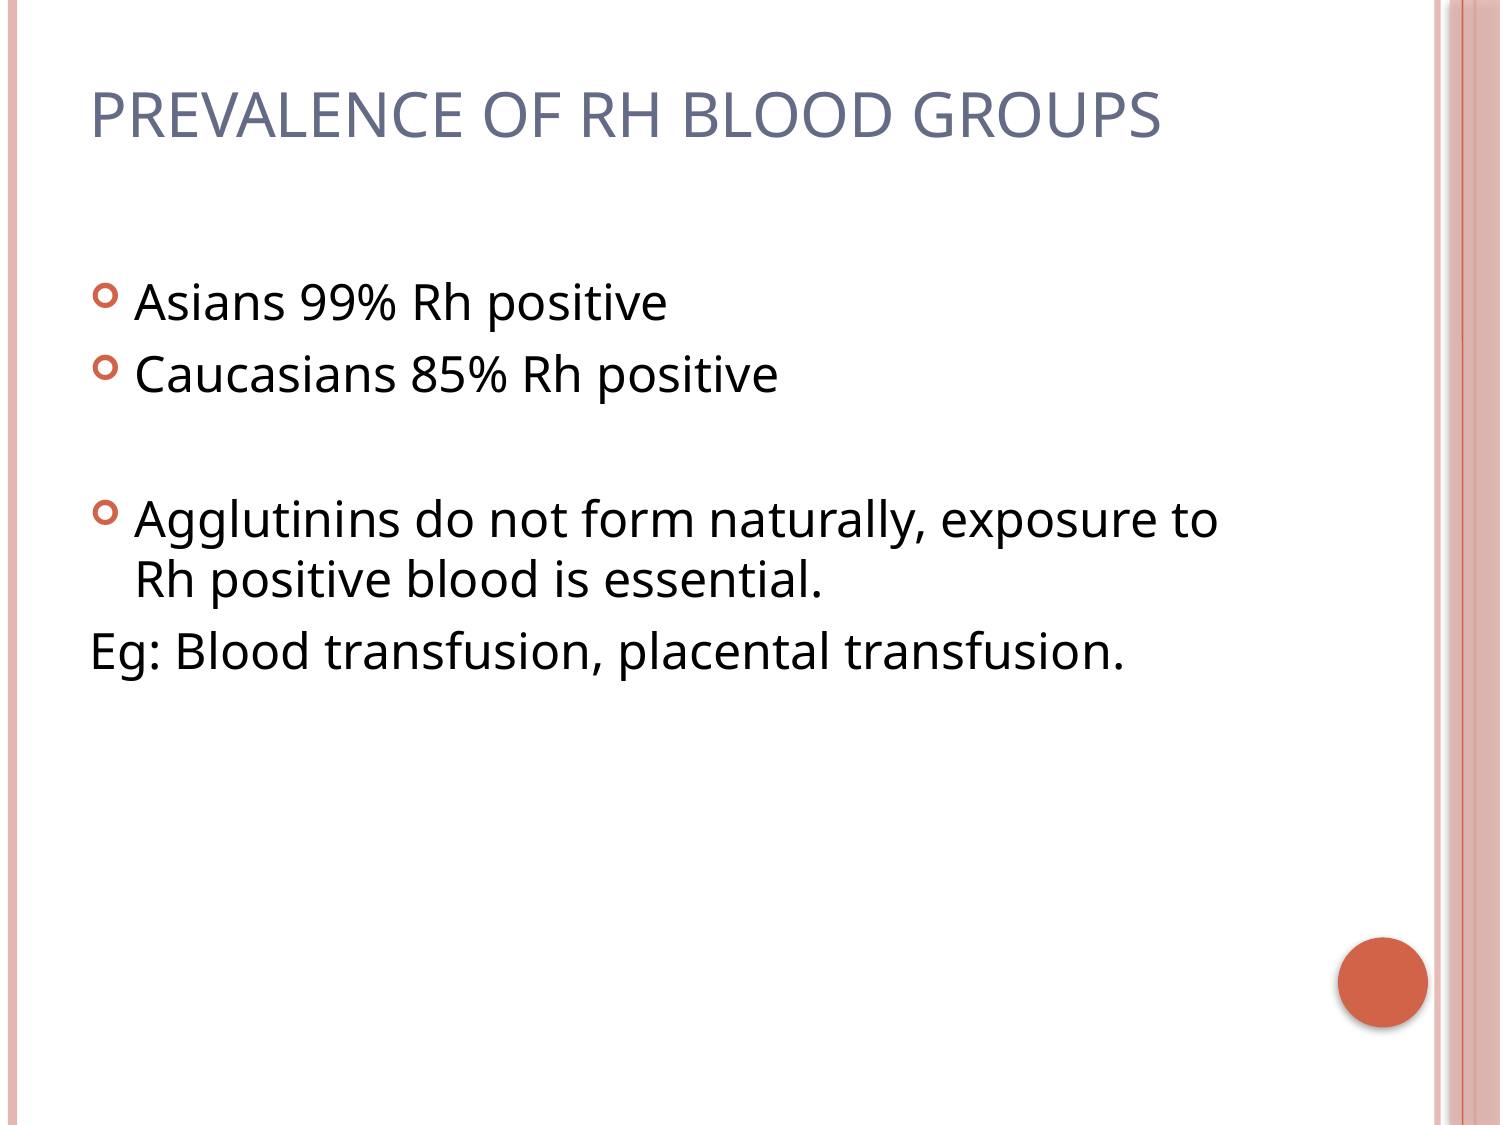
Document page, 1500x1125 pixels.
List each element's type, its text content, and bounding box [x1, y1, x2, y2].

title Prevalence of RH blood groups [75, 45, 1300, 233]
list Asians 99% Rh positive Caucasians 85% Rh positive Agglutinins do not form naturally, exposure to Rh positive blood is essential. Eg: Blood transfusion, placental transfusion. [75, 262, 1300, 1062]
